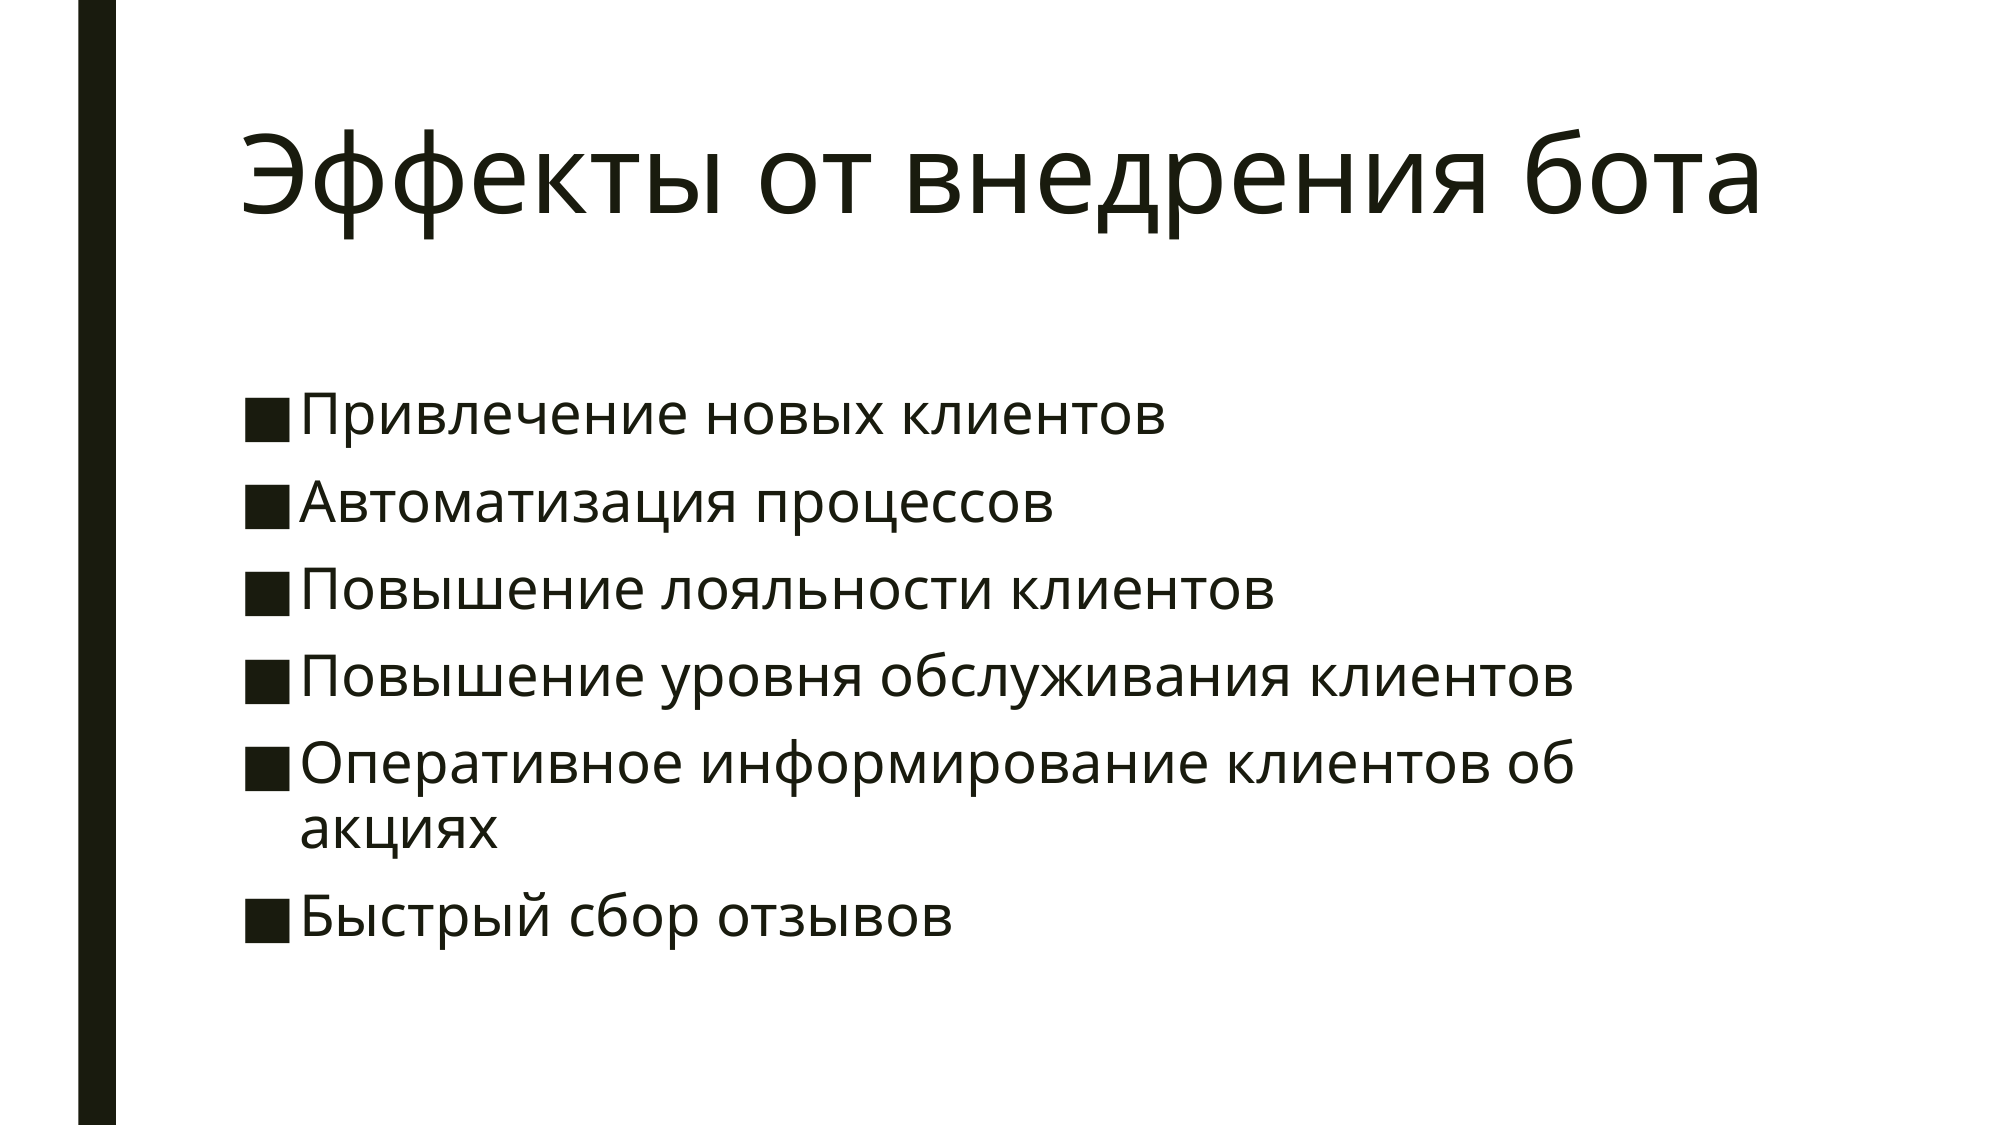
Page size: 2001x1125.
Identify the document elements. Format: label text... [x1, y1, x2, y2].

list Привлечение новых клиентов Автоматизация процессов Повышение лояльности клиентов Повышение уровня обслуживания клиентов Оперативное информирование клиентов об акциях Быстрый сбор отзывов [225, 375, 1800, 963]
title Эффекты от внедрения бота [225, 112, 1800, 357]
